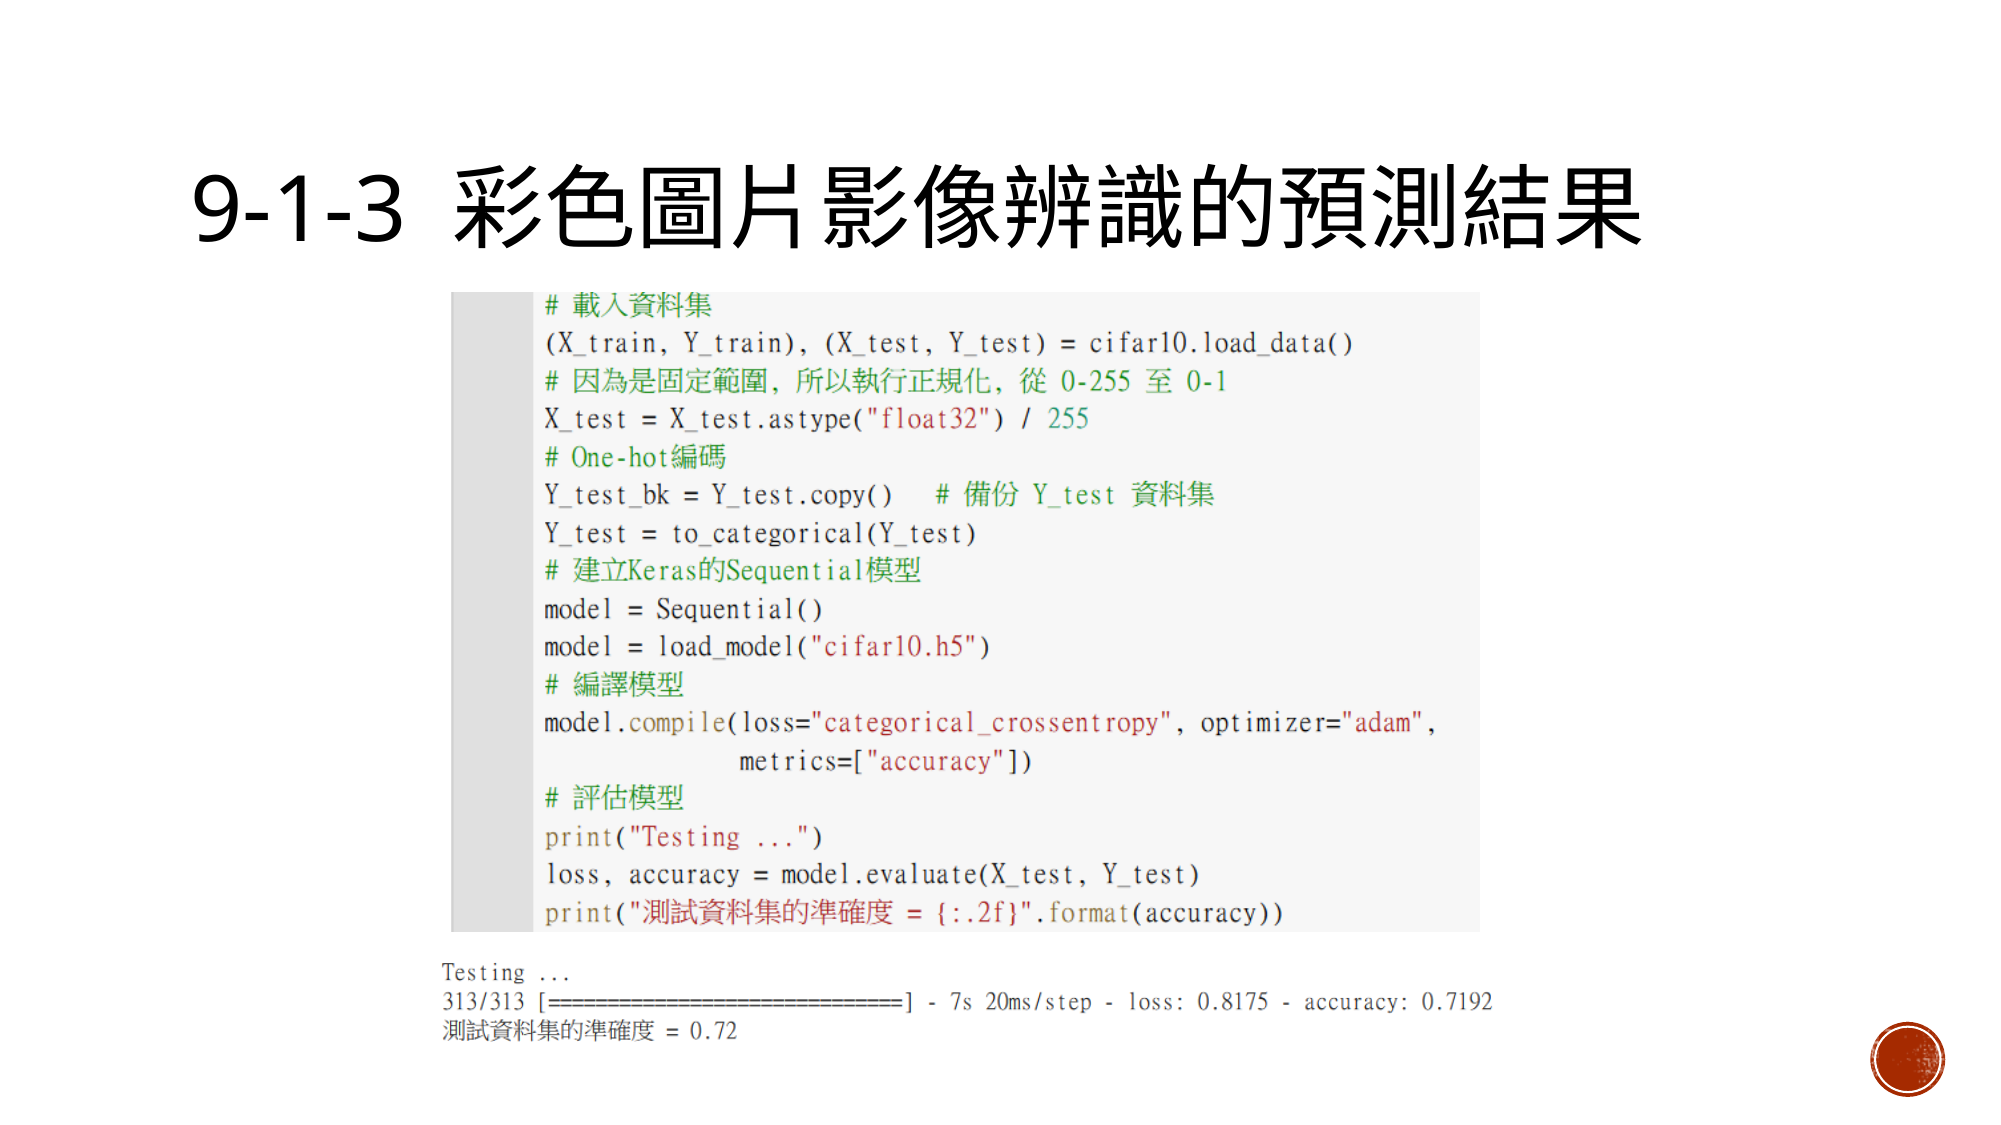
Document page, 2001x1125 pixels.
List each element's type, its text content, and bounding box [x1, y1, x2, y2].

picture [422, 953, 1509, 1060]
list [454, 295, 1477, 930]
title 9-1-3 彩色圖片影像辨識的預測結果 [175, 79, 1826, 344]
